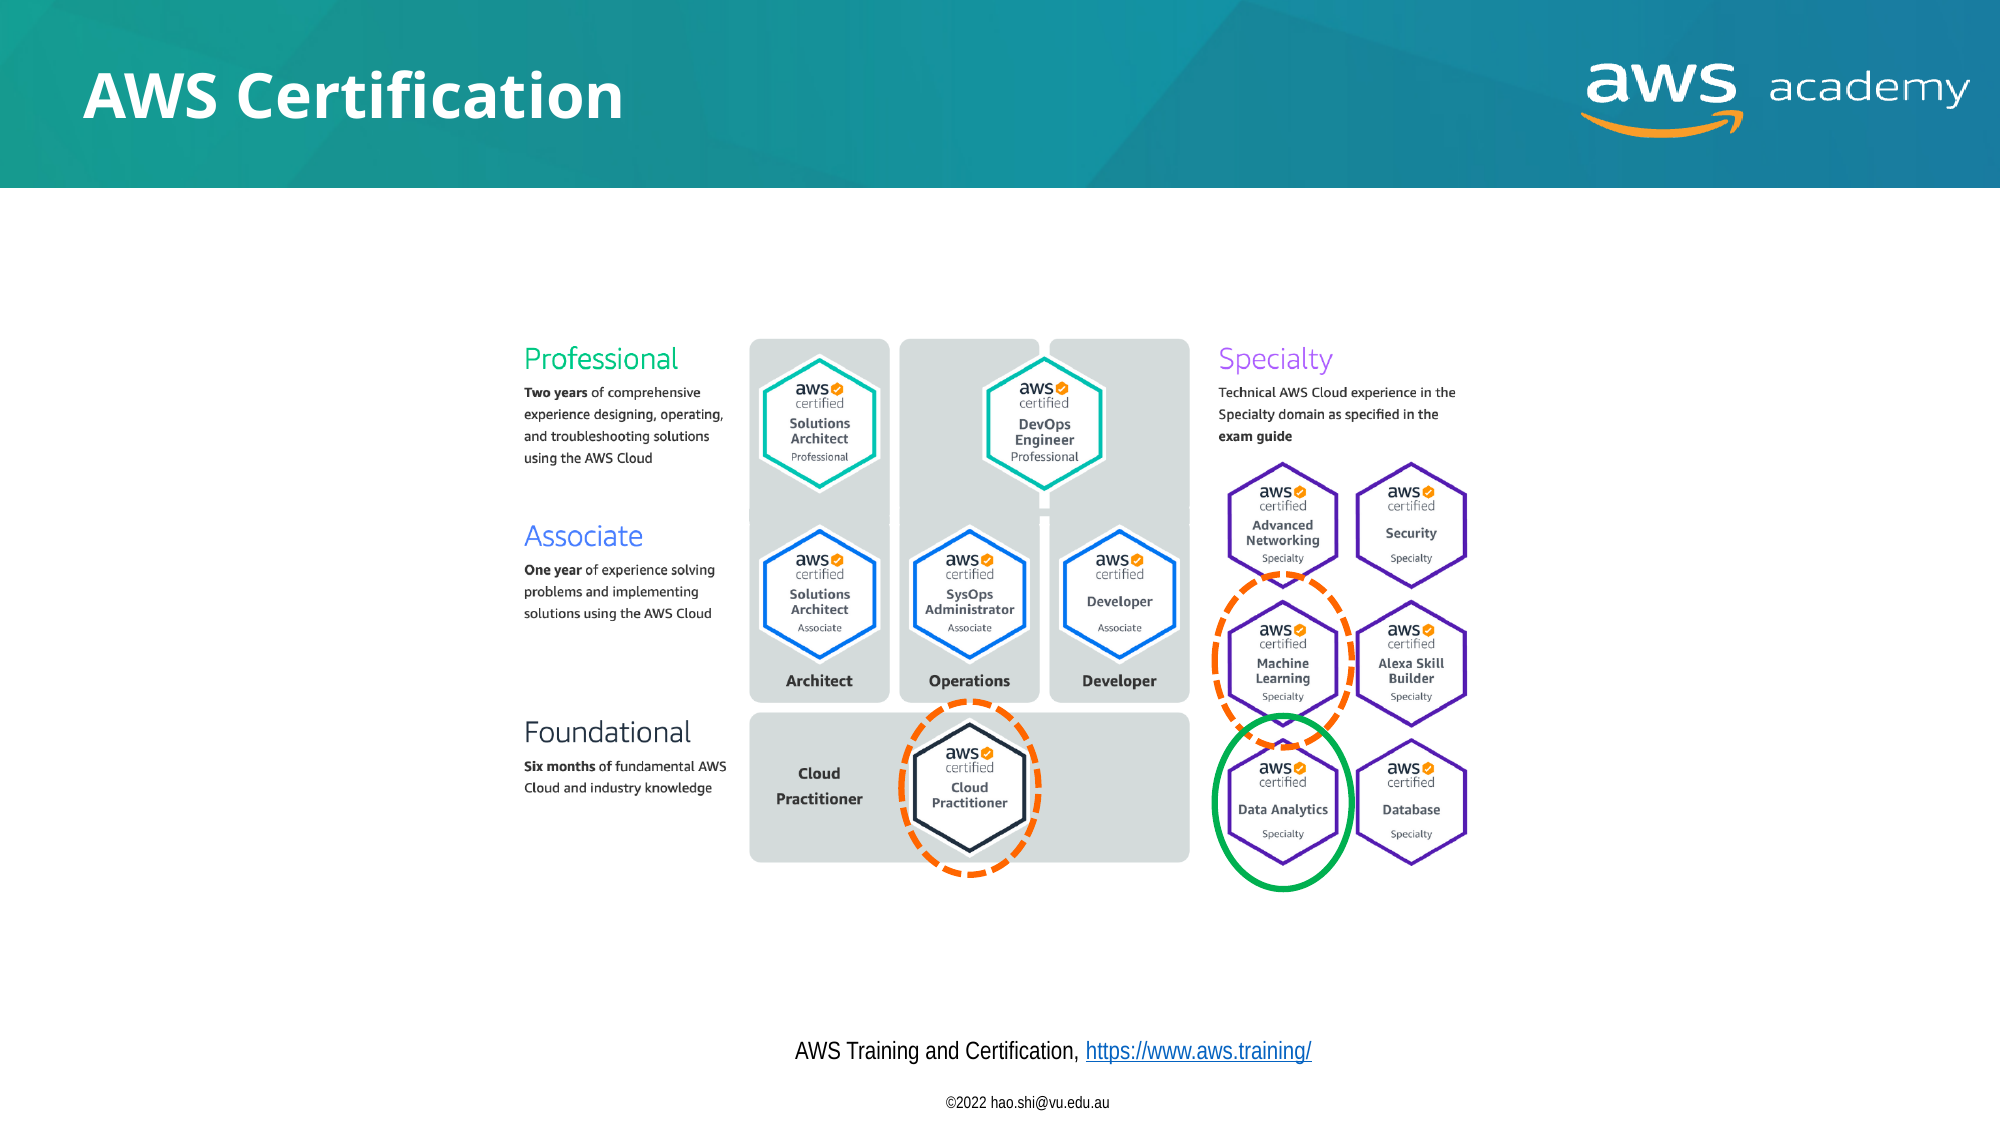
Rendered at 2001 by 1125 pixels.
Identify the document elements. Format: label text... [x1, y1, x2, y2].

text_box AWS Training and Certification, https://www.aws.training/ [692, 1027, 1416, 1073]
text_box [1257, 884, 1309, 891]
title AWS Certification [68, 59, 1551, 138]
picture [0, 0, 2000, 188]
picture [503, 309, 1497, 884]
